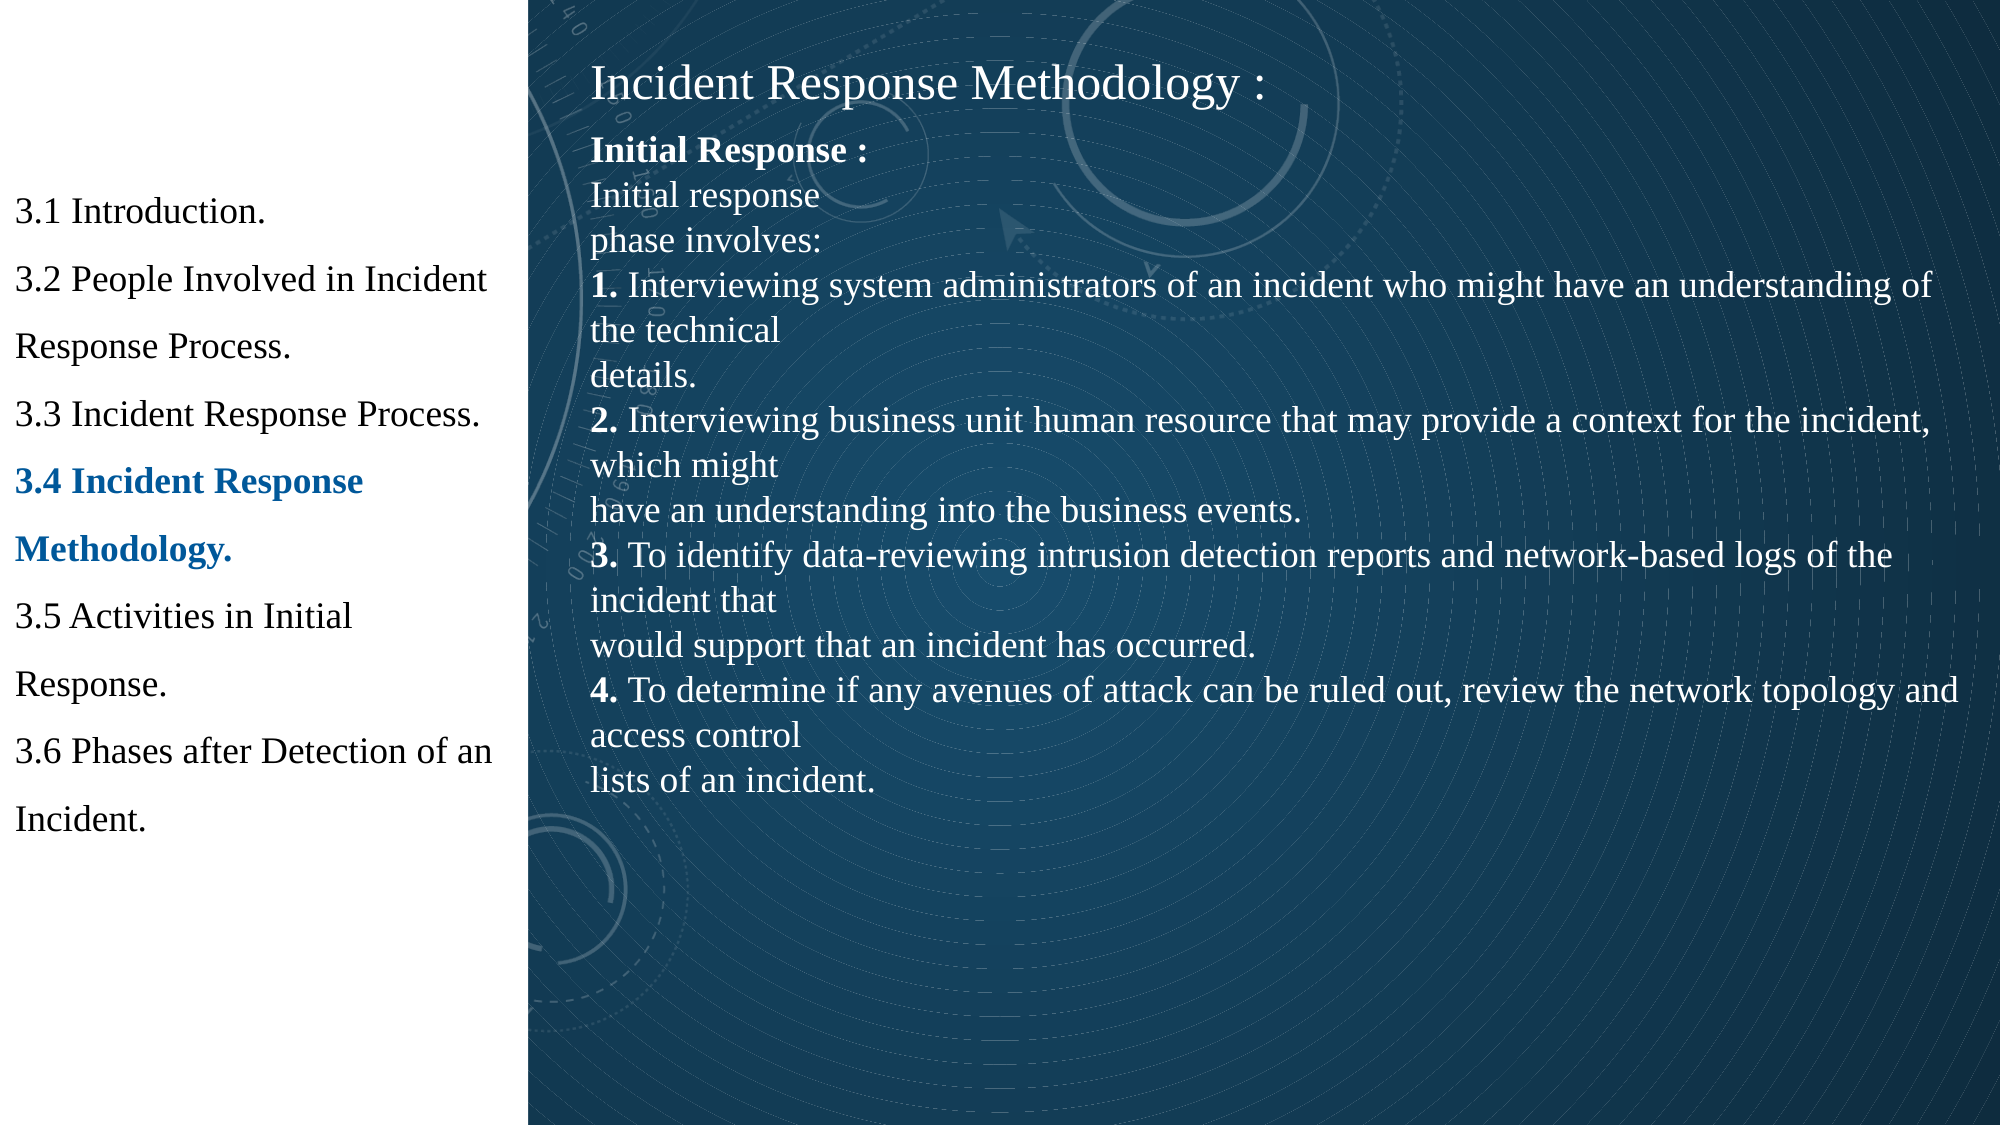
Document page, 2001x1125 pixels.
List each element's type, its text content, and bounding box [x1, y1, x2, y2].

text_box Incident Response Methodology : [575, 42, 1311, 117]
text_box 3.1 Introduction. 3.2 People Involved in Incident Response Process. 3.3 Incident Response Process. 3.4 Incident Response Methodology. 3.5 Activities in Initial Response. 3.6 Phases after Detection of an Incident. [0, 156, 529, 847]
text_box [0, 0, 530, 1125]
picture [530, 0, 2000, 1125]
text_box Initial Response : Initial response phase involves: 1. Interviewing system administrators of an incident who might have an understanding of the technical details. 2. Interviewing business unit human resource that may provide a context for the incident, which might have an understanding into the business events. 3. To identify data-reviewing intrusion detection reports and network-based logs of the incident that would support that an incident has occurred. 4. To determine if any avenues of attack can be ruled out, review the network topology and access control lists of an incident. [575, 117, 1995, 808]
